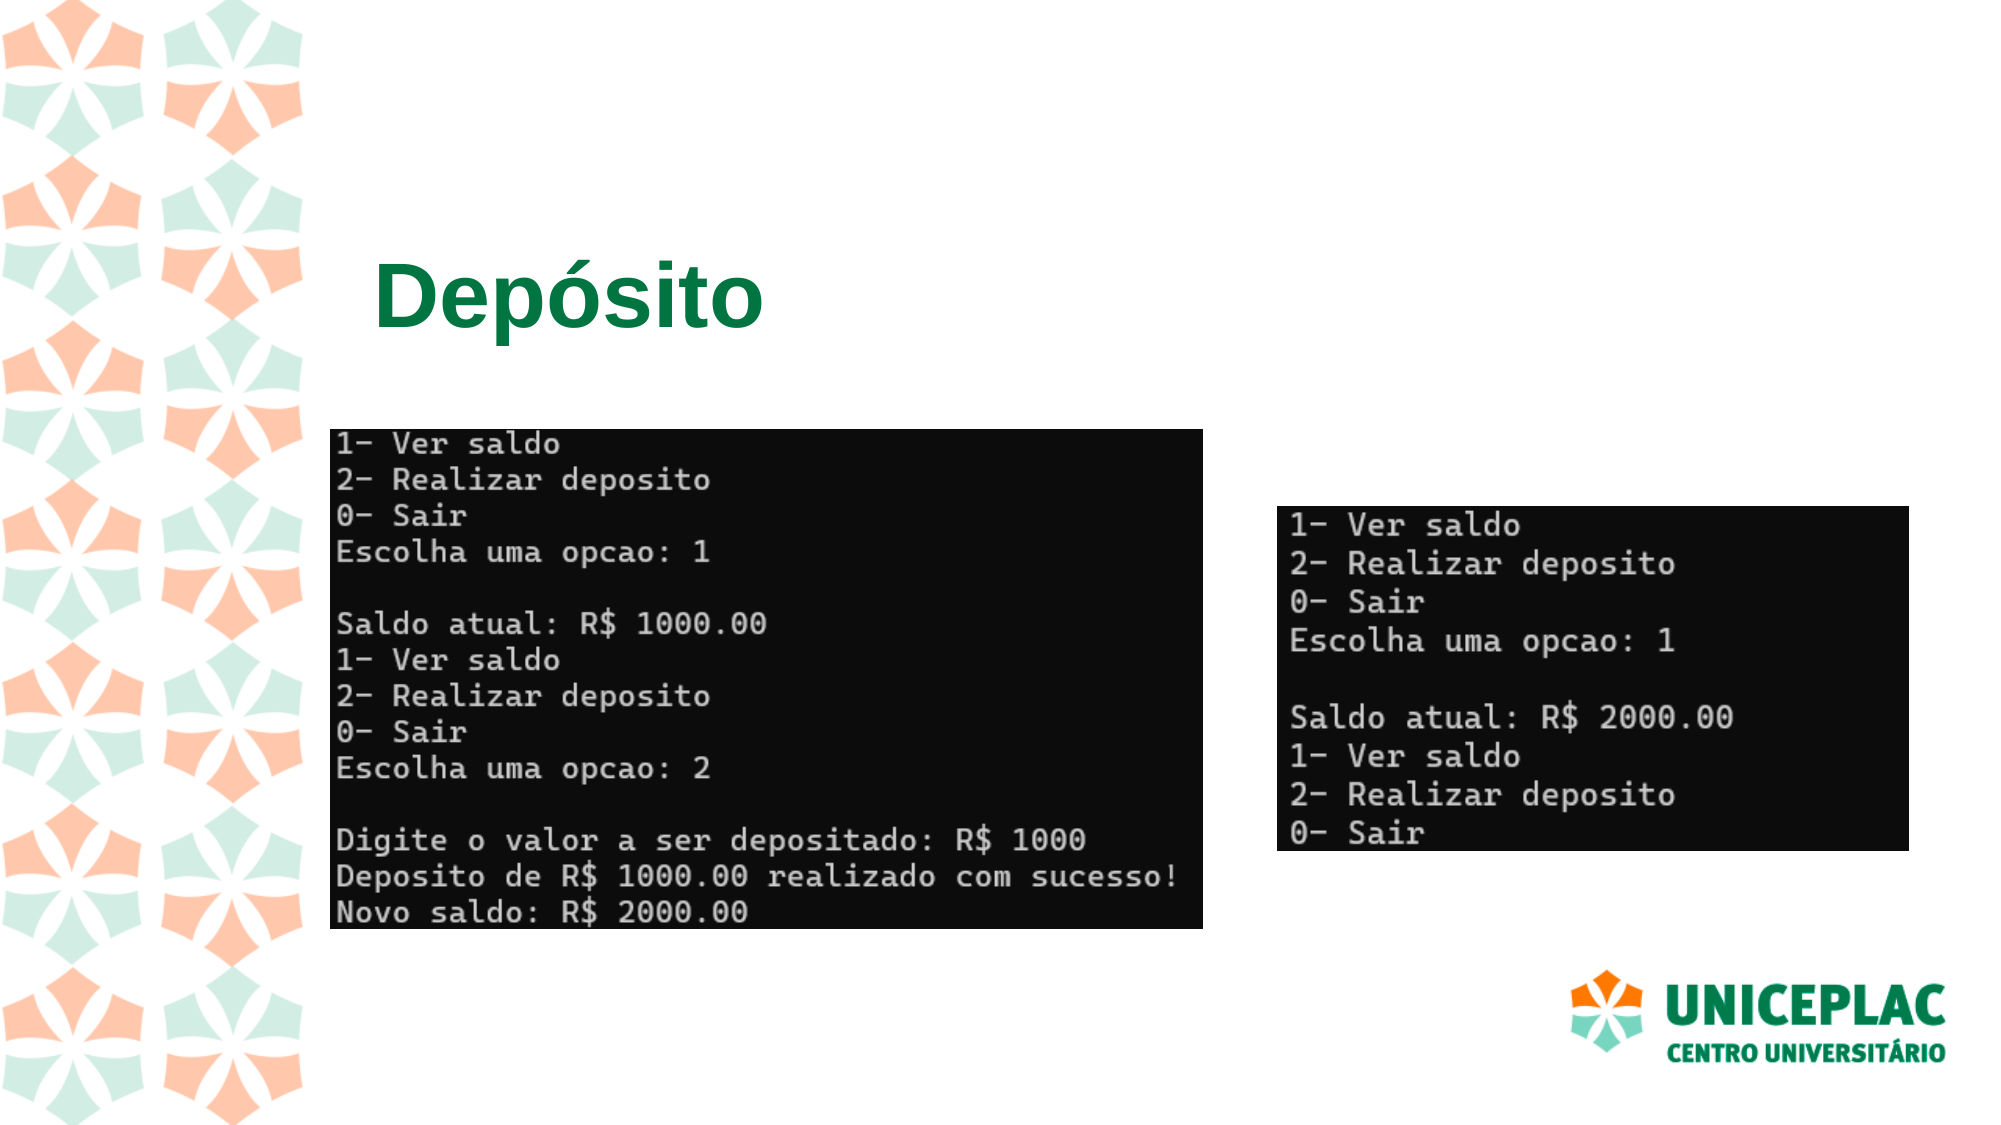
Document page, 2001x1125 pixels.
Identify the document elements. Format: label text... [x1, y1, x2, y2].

list [358, 450, 1967, 961]
title Depósito [358, 189, 2000, 406]
picture [0, 0, 2001, 1125]
